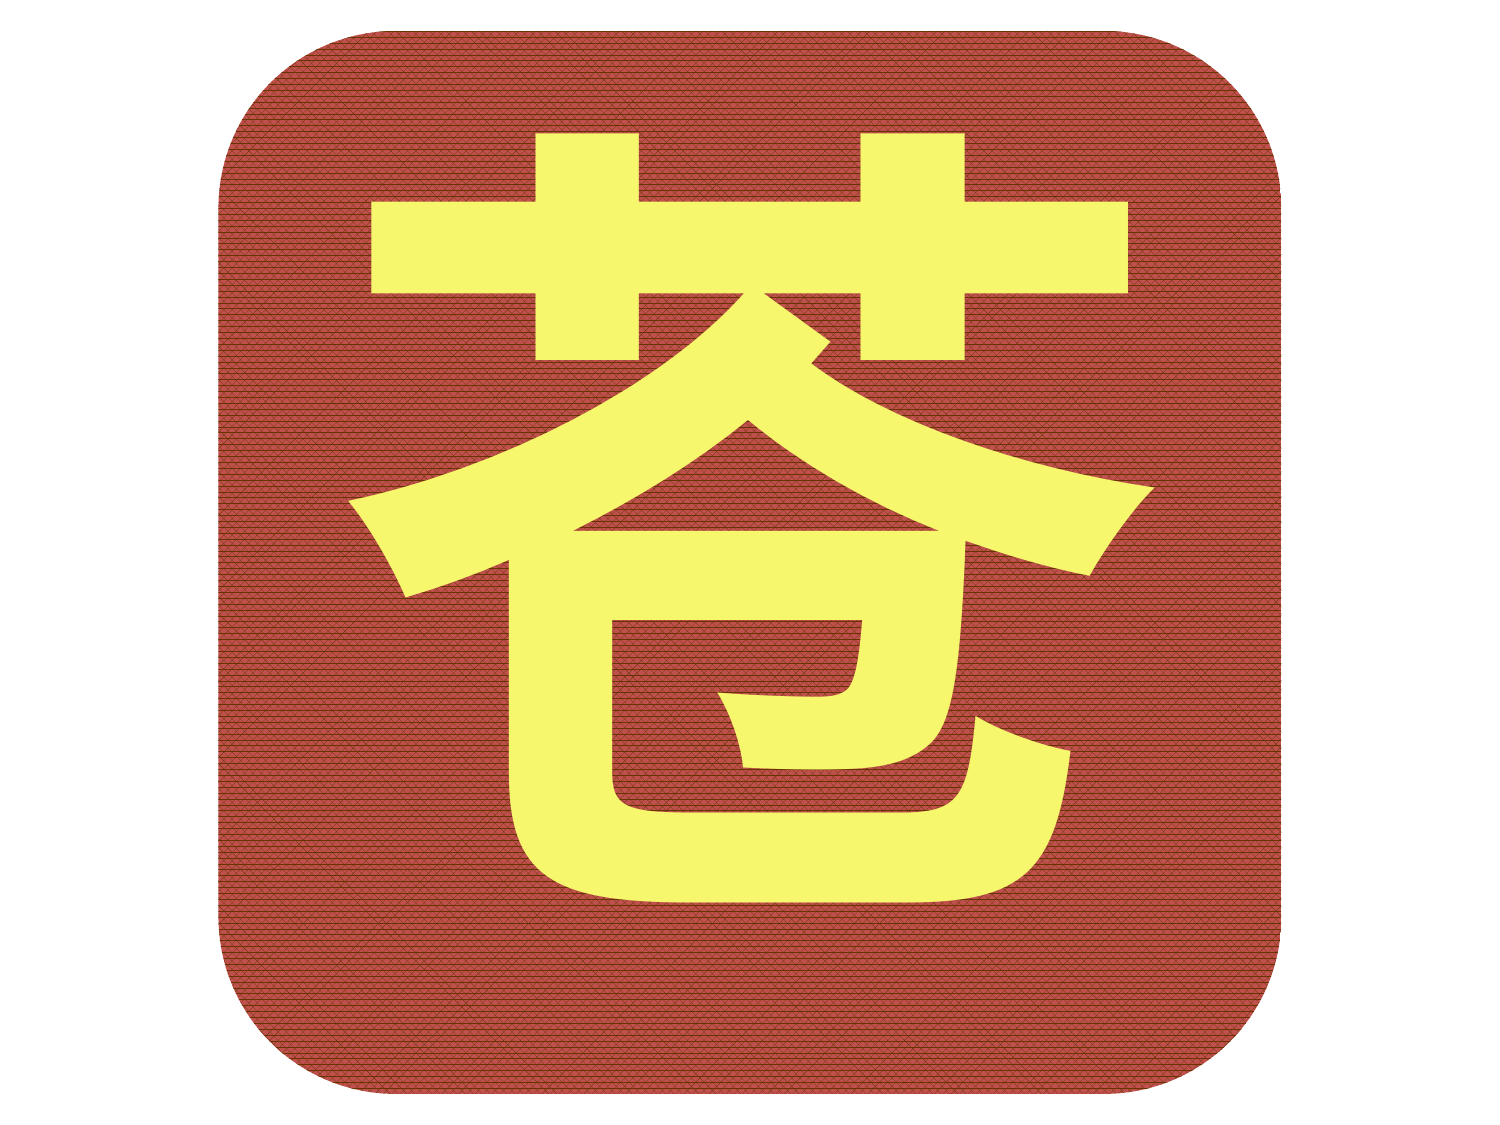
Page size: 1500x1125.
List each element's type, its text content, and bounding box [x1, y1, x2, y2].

text_box [216, 40, 1284, 1097]
text_box 苍 [333, 7, 1167, 1008]
